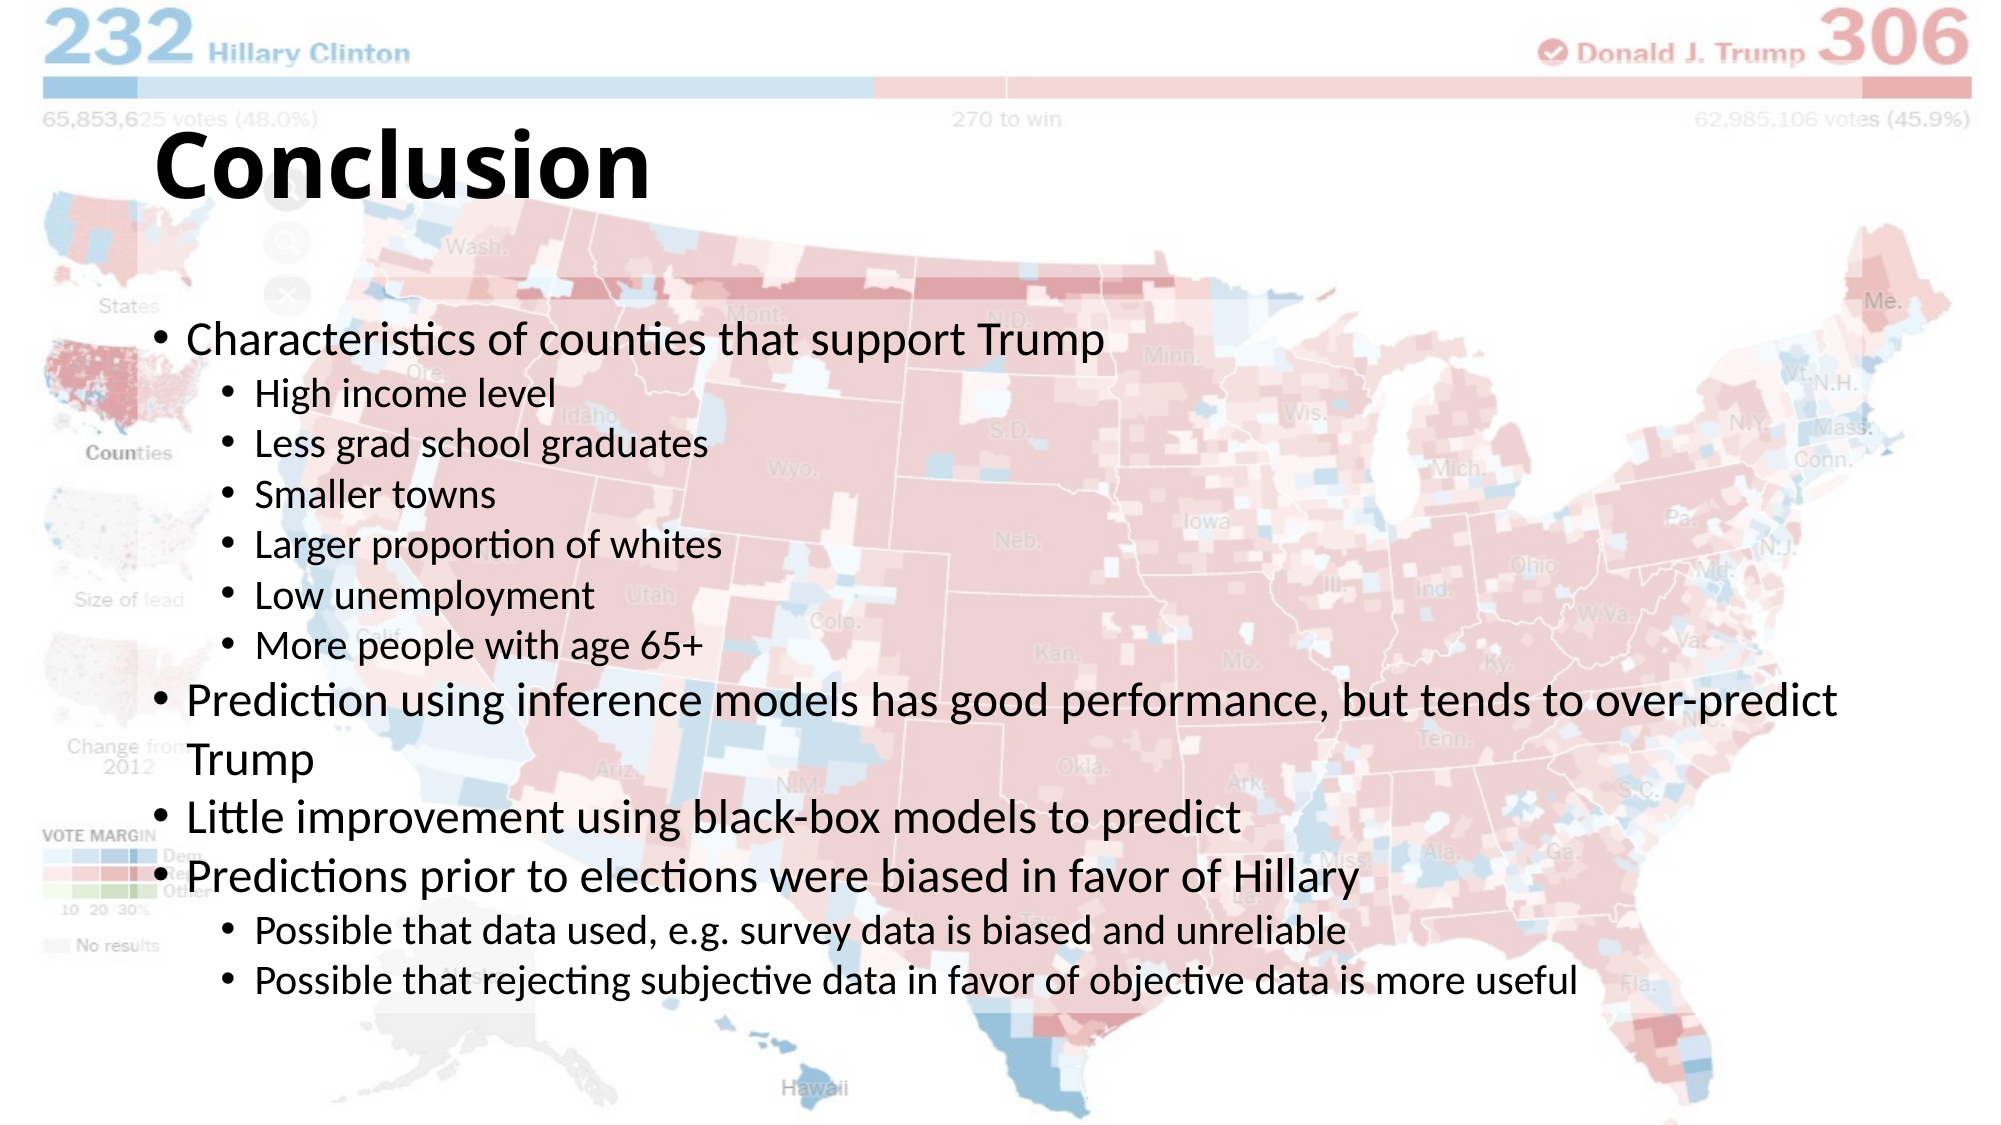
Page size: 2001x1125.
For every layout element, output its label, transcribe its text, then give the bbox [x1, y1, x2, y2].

title Conclusion [137, 59, 1863, 278]
list Characteristics of counties that support Trump High income level Less grad school graduates Smaller towns Larger proportion of whites Low unemployment More people with age 65+ Prediction using inference models has good performance, but tends to over-predict Trump Little improvement using black-box models to predict Predictions prior to elections were biased in favor of Hillary Possible that data used, e.g. survey data is biased and unreliable Possible that rejecting subjective data in favor of objective data is more useful [137, 299, 1863, 1014]
